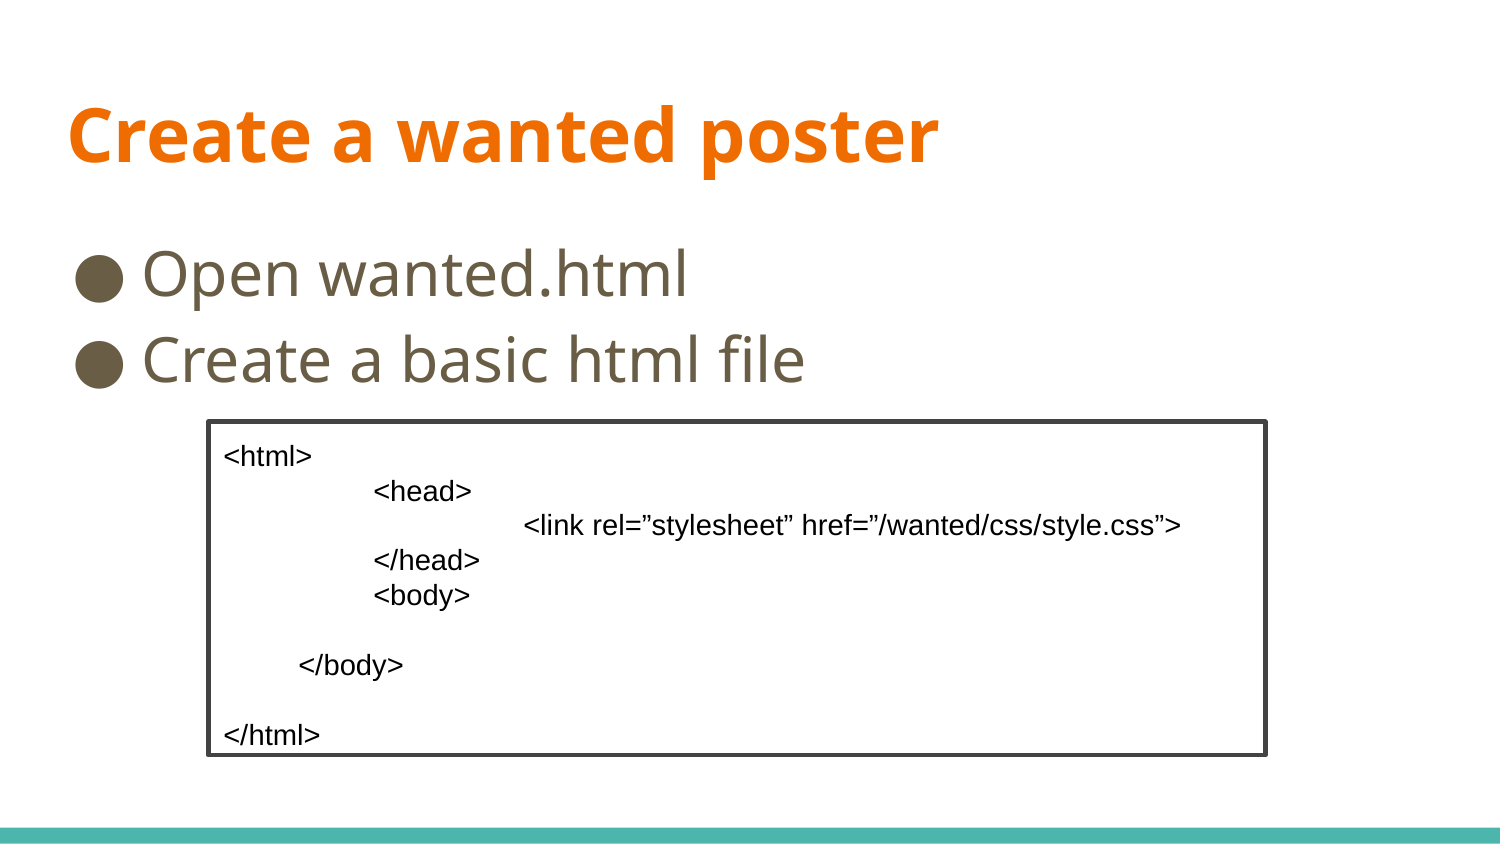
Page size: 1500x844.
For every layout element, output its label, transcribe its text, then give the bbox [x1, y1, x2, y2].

text_box <html> <head> <link rel=”stylesheet” href=”/wanted/css/style.css”> </head> <body> </body> </html> [208, 421, 1266, 756]
list Open wanted.html Create a basic html file [51, 207, 1449, 750]
title Create a wanted poster [51, 72, 1449, 189]
